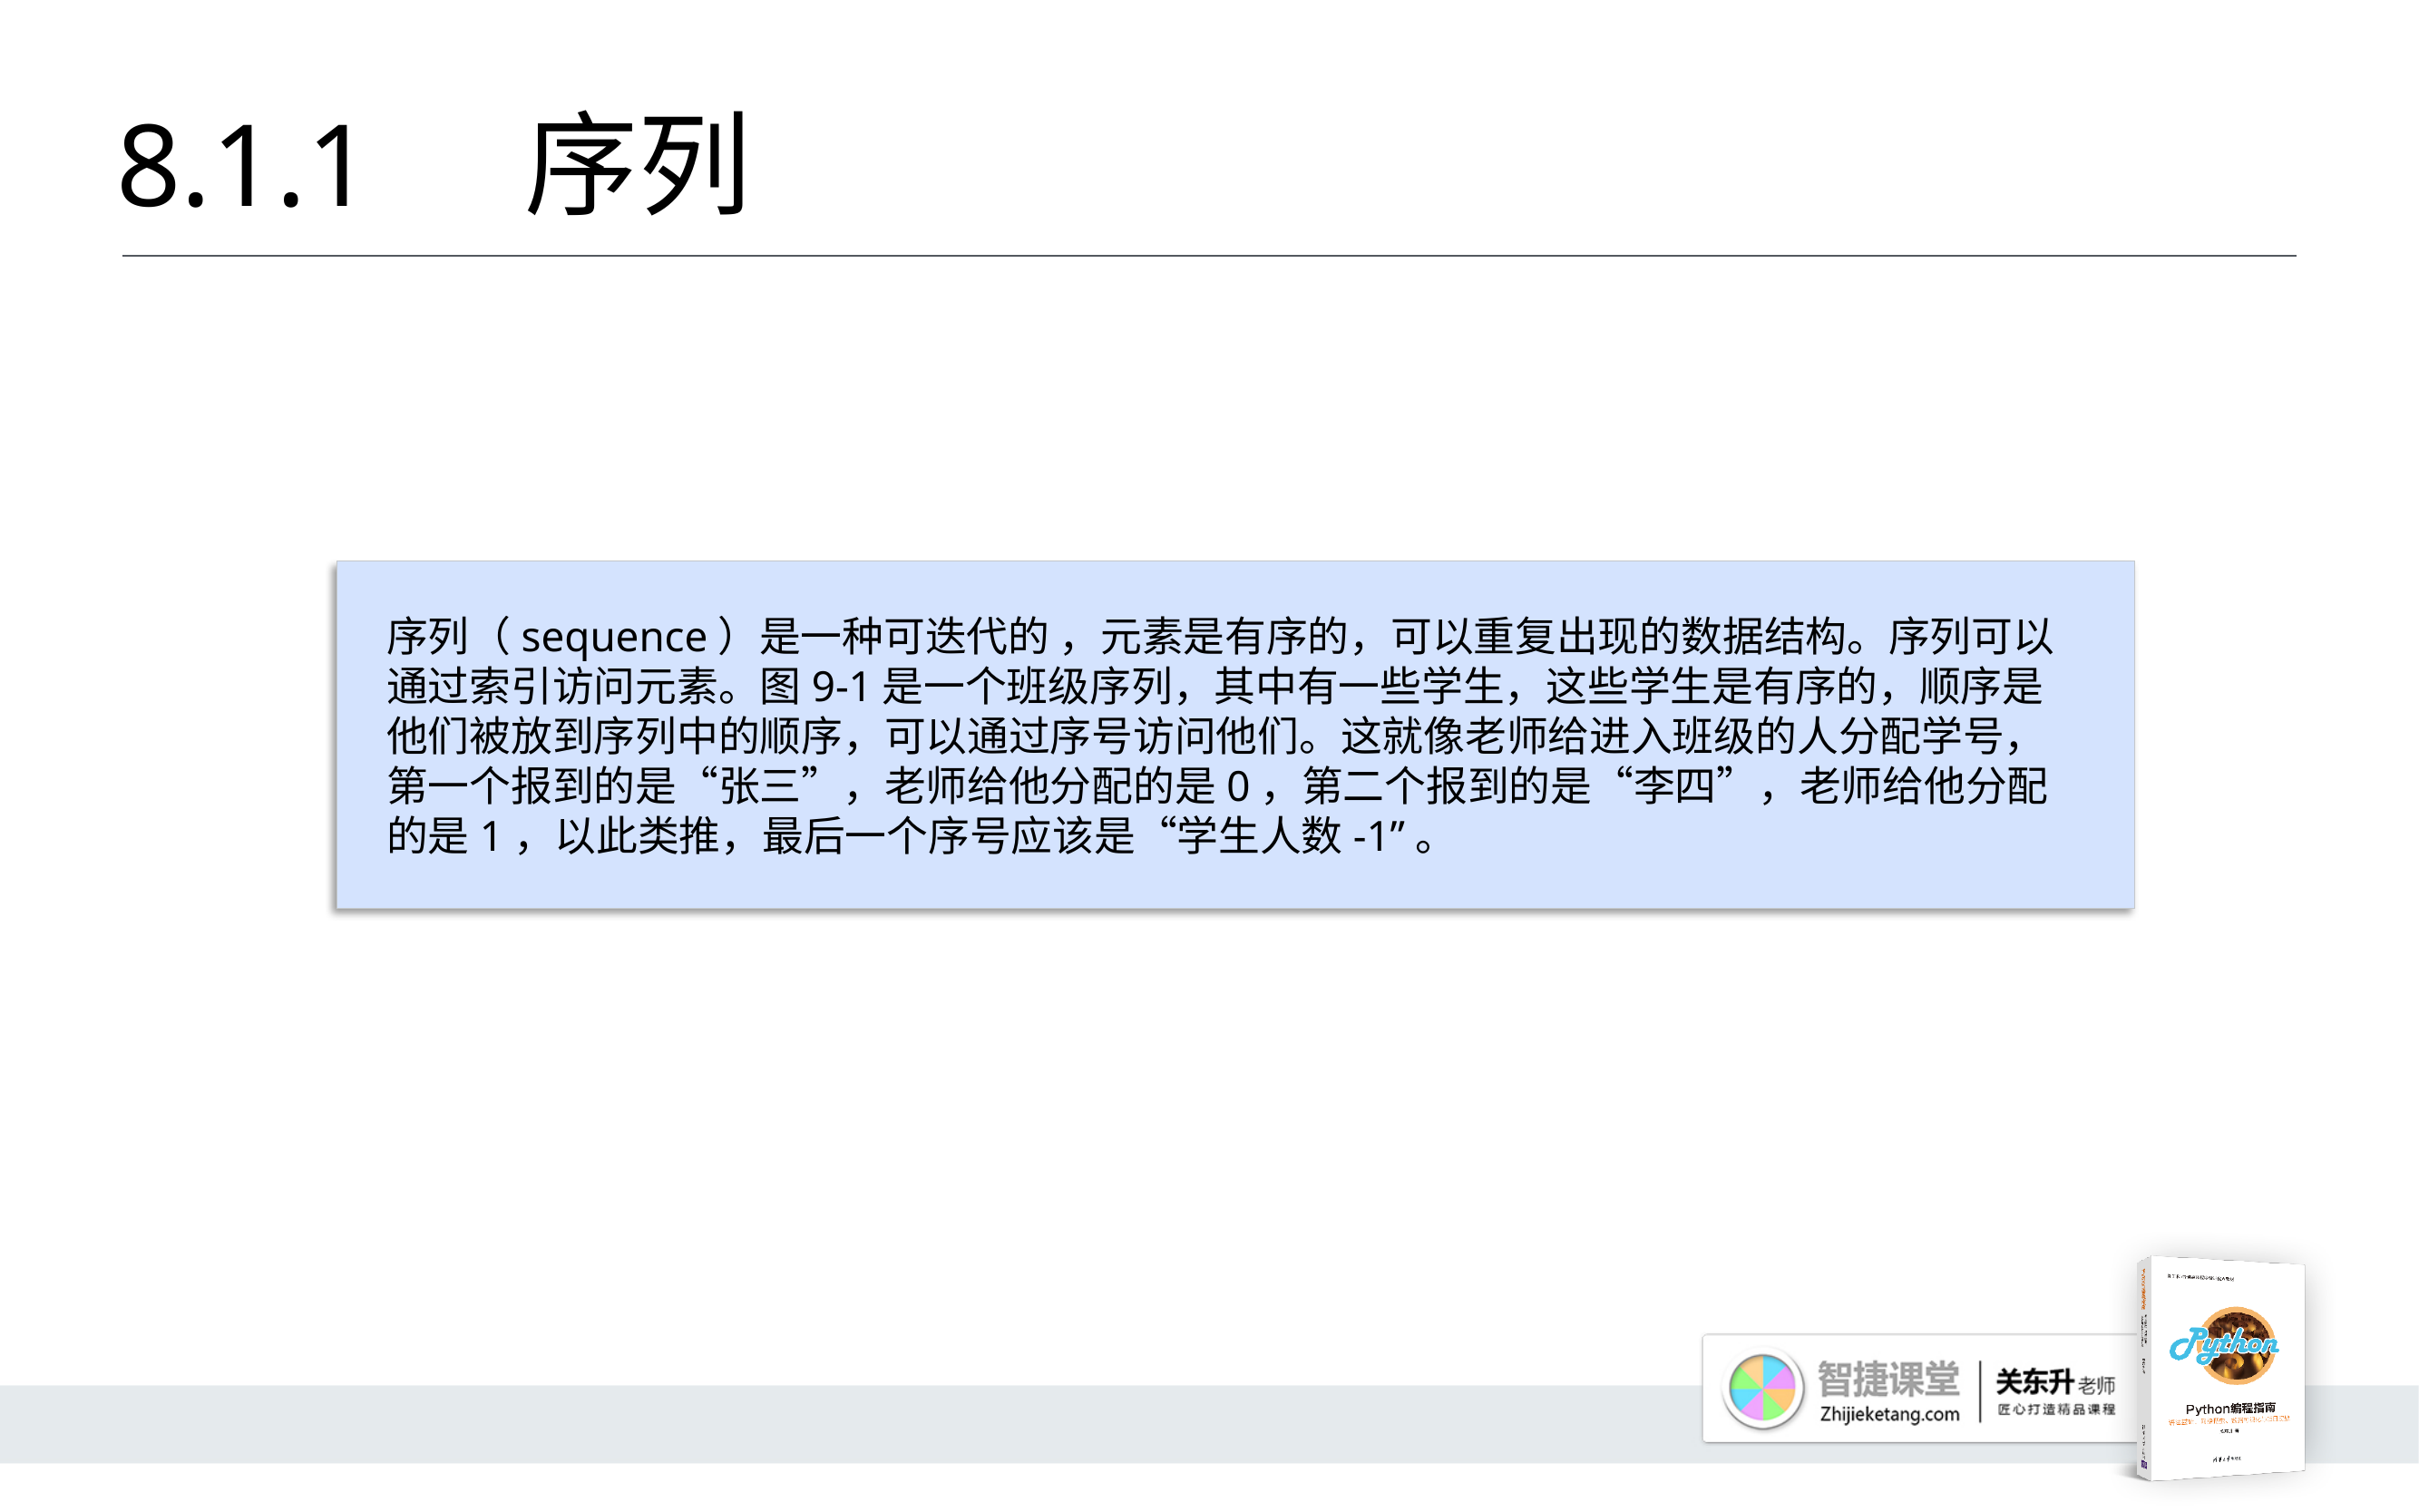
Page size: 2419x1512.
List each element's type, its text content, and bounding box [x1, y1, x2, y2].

text_box 序列（sequence）是一种可迭代的 ，元素是有序的，可以重复出现的数据结构。序列可以通过索引访问元素。图9-1是一个班级序列，其中有一些学生，这些学生是有序的，顺序是他们被放到序列中的顺序，可以通过序号访问他们。这就像老师给进入班级的人分配学号，第一个报到的是“张三”，老师给他分配的是0，第二个报到的是“李四”，老师给他分配的是1，以此类推，最后一个序号应该是“学生人数-1”。 [337, 561, 2135, 909]
picture [0, 0, 2419, 1512]
title 8.1.1 序列 [107, 83, 2148, 237]
